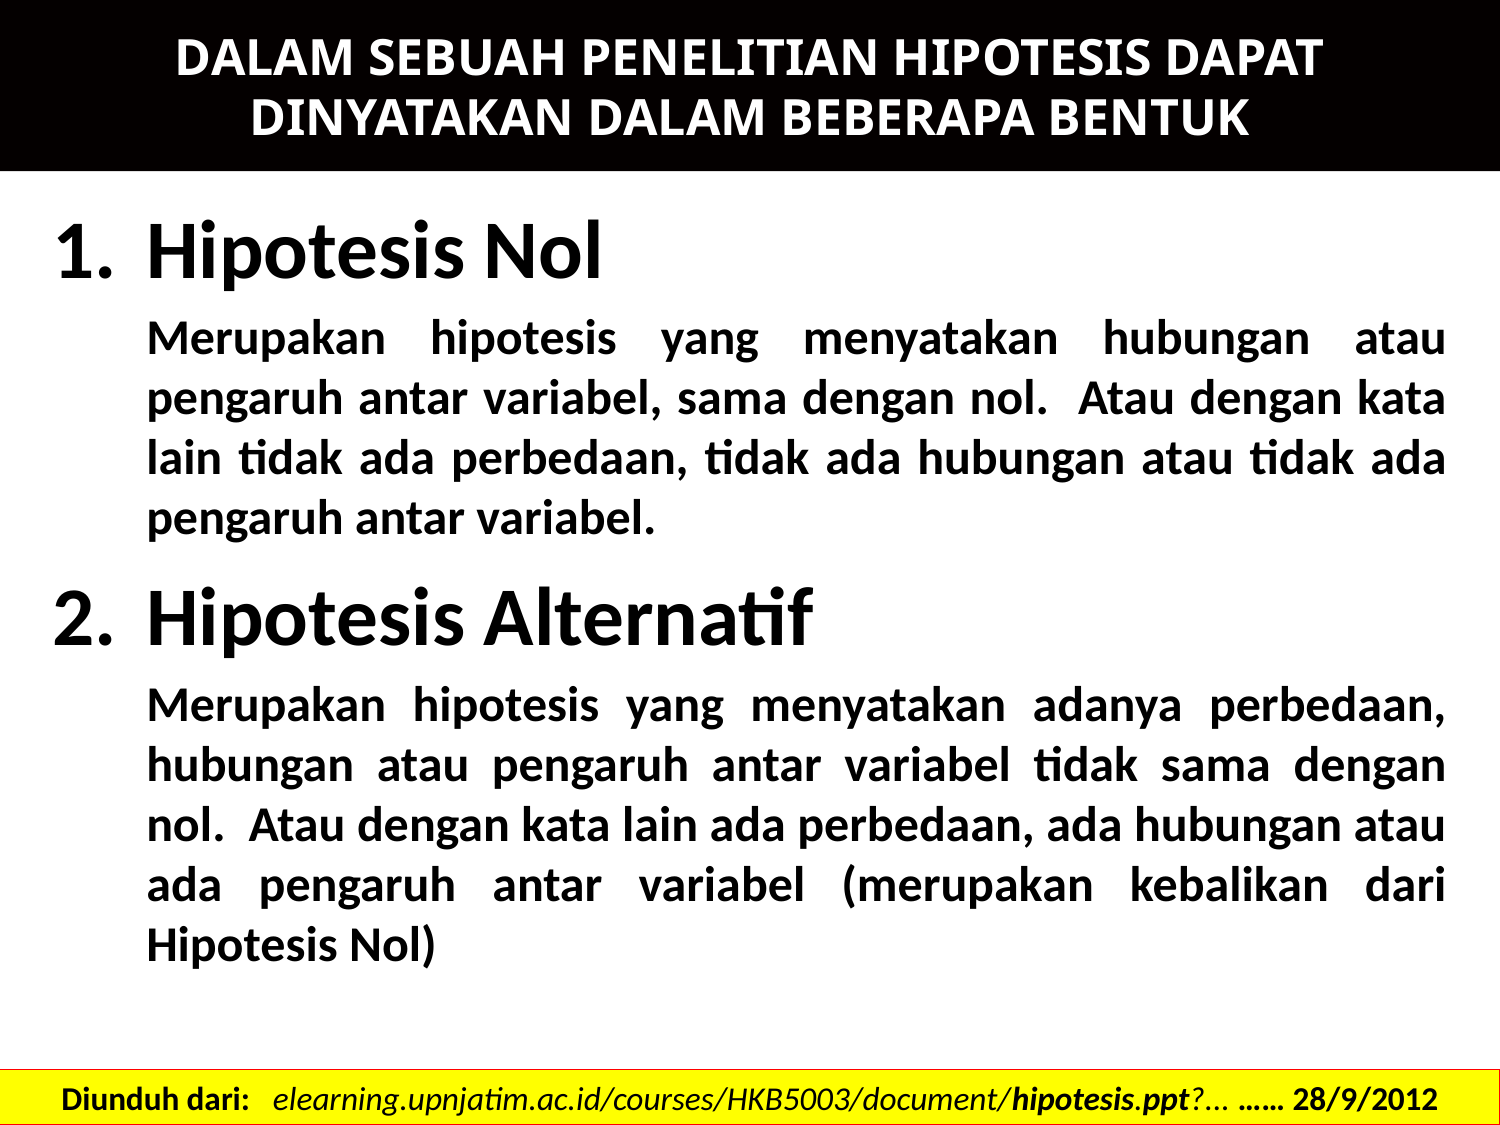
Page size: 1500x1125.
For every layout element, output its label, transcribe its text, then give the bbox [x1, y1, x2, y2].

list Hipotesis Nol Merupakan hipotesis yang menyatakan hubungan atau pengaruh antar variabel, sama dengan nol. Atau dengan kata lain tidak ada perbedaan, tidak ada hubungan atau tidak ada pengaruh antar variabel. Hipotesis Alternatif Merupakan hipotesis yang menyatakan adanya perbedaan, hubungan atau pengaruh antar variabel tidak sama dengan nol. Atau dengan kata lain ada perbedaan, ada hubungan atau ada pengaruh antar variabel (merupakan kebalikan dari Hipotesis Nol) [37, 187, 1463, 988]
title DALAM SEBUAH PENELITIAN HIPOTESIS DAPAT DINYATAKAN DALAM BEBERAPA BENTUK [0, 0, 1500, 172]
text_box Diunduh dari: elearning.upnjatim.ac.id/courses/HKB5003/document/hipotesis.ppt?... …… 28/9/2012 [0, 1069, 1500, 1125]
